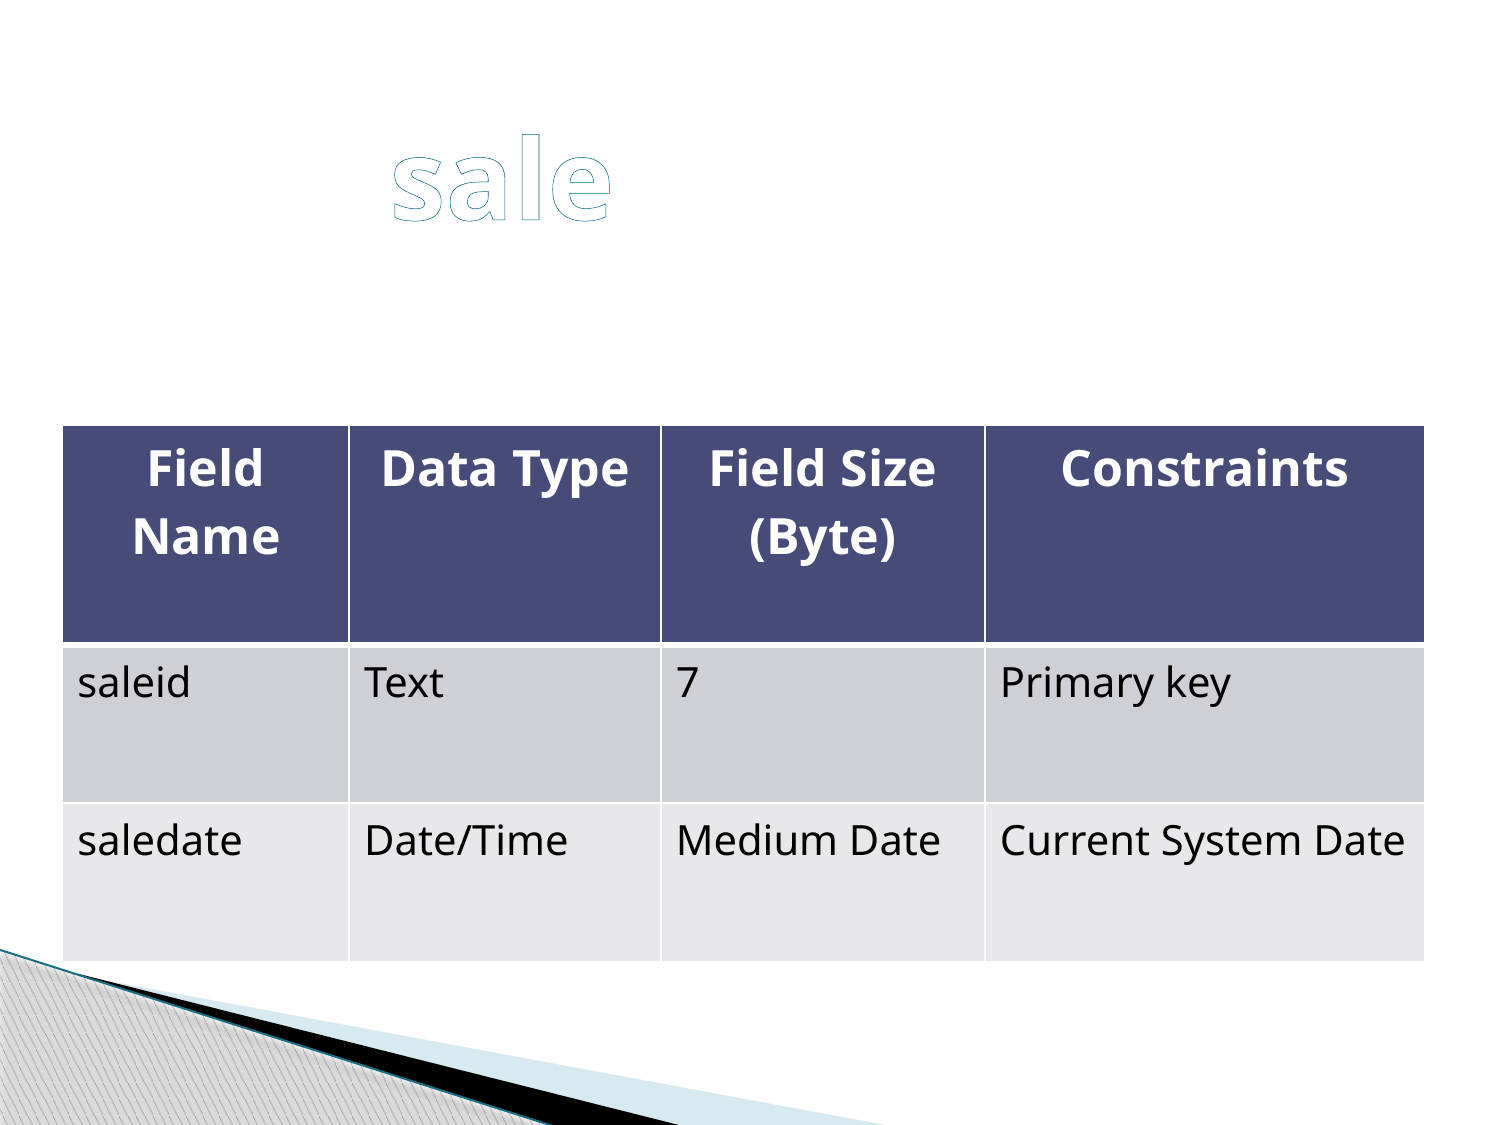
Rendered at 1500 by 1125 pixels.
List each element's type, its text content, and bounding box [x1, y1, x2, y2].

table_header Field Size (Byte) [662, 426, 984, 642]
table_cell Medium Date [662, 804, 984, 961]
text_box sale [374, 99, 630, 250]
table_cell saleid [63, 648, 348, 802]
table_cell saledate [63, 804, 348, 961]
table_cell Date/Time [350, 804, 660, 961]
table_header Data Type [350, 426, 660, 642]
table_cell Primary key [986, 648, 1424, 802]
table_header Constraints [986, 426, 1424, 642]
table_cell 7 [662, 648, 984, 802]
table_header Field Name [63, 426, 348, 642]
table_cell Current System Date [986, 804, 1424, 961]
table_cell Text [350, 648, 660, 802]
